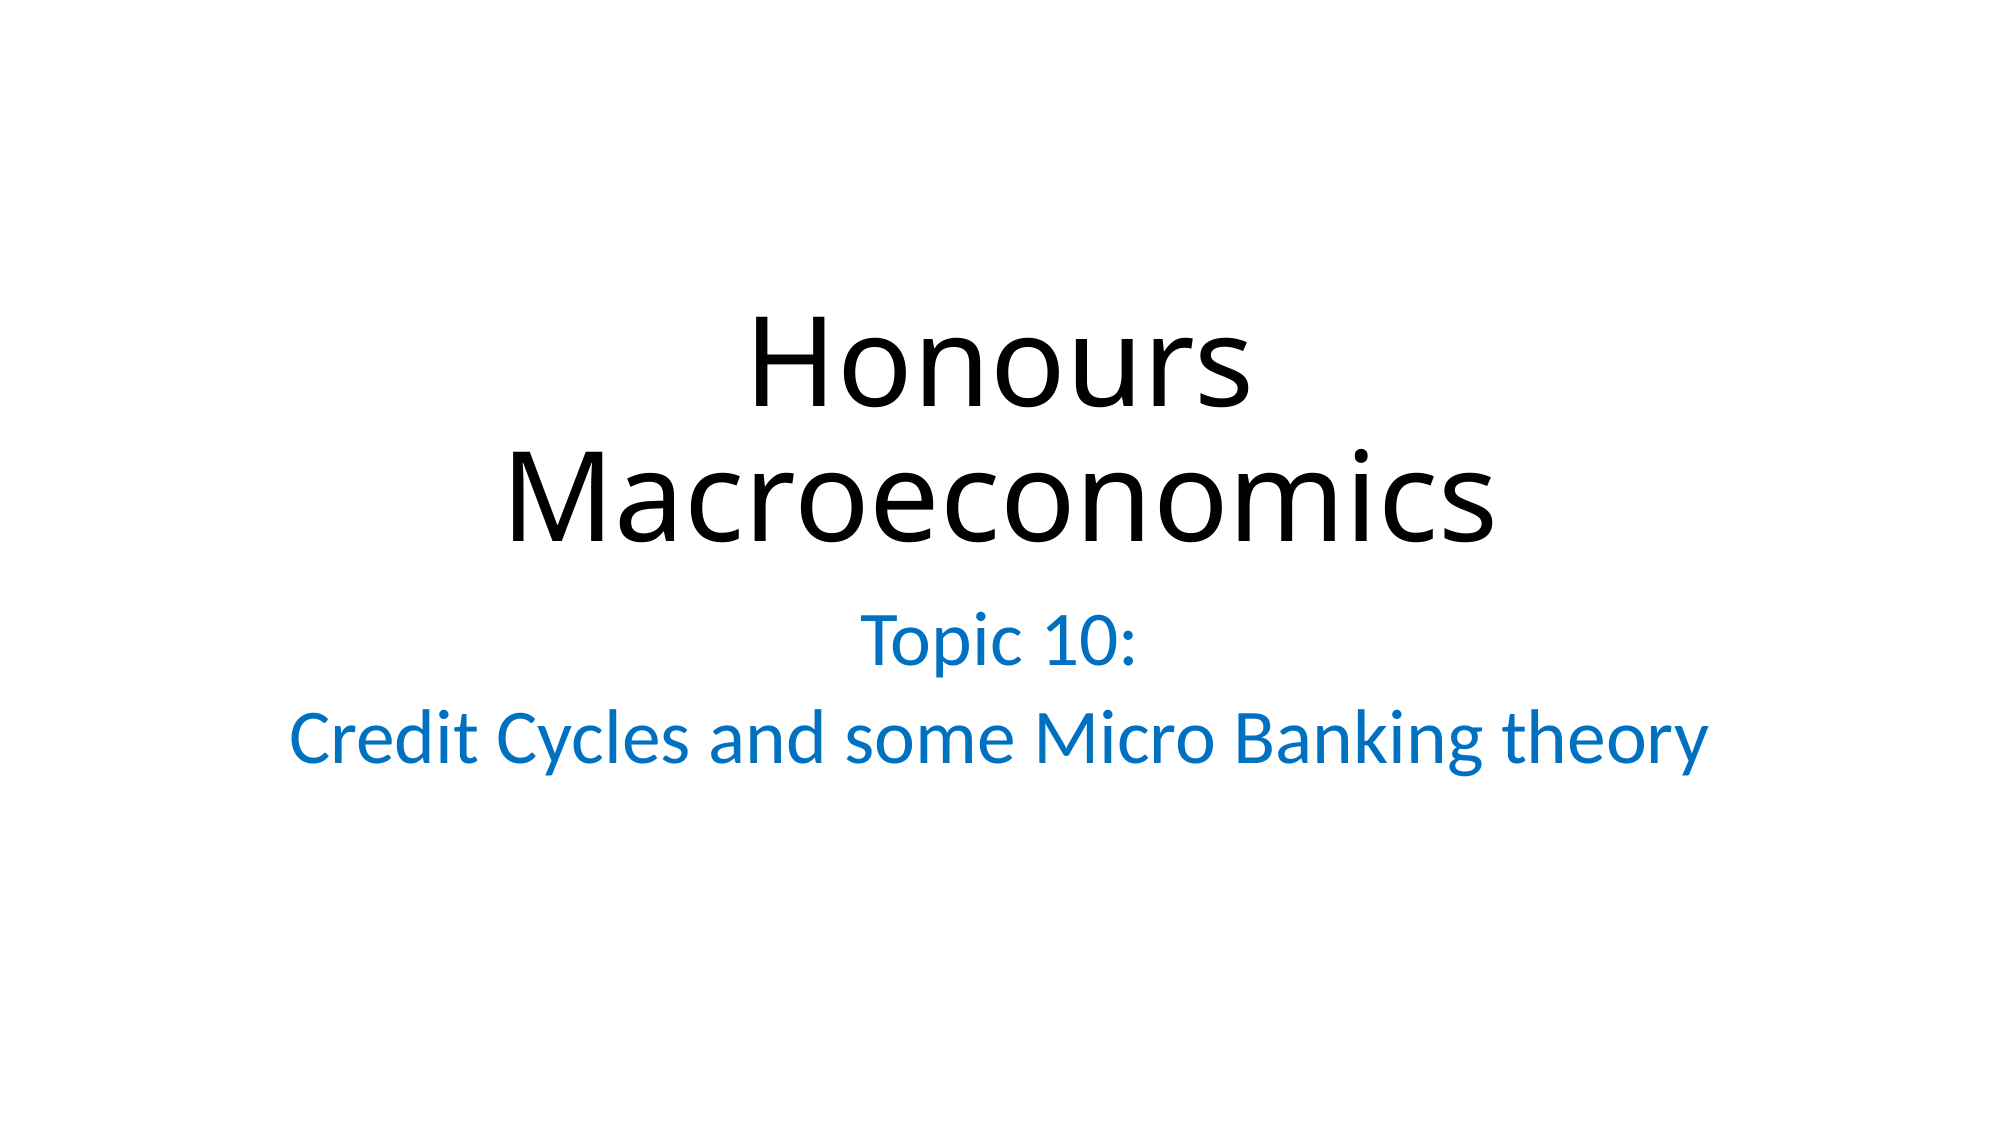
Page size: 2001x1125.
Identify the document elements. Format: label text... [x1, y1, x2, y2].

title Honours Macroeconomics [249, 184, 1750, 576]
subtitle Topic 10: Credit Cycles and some Micro Banking theory [249, 590, 1750, 863]
